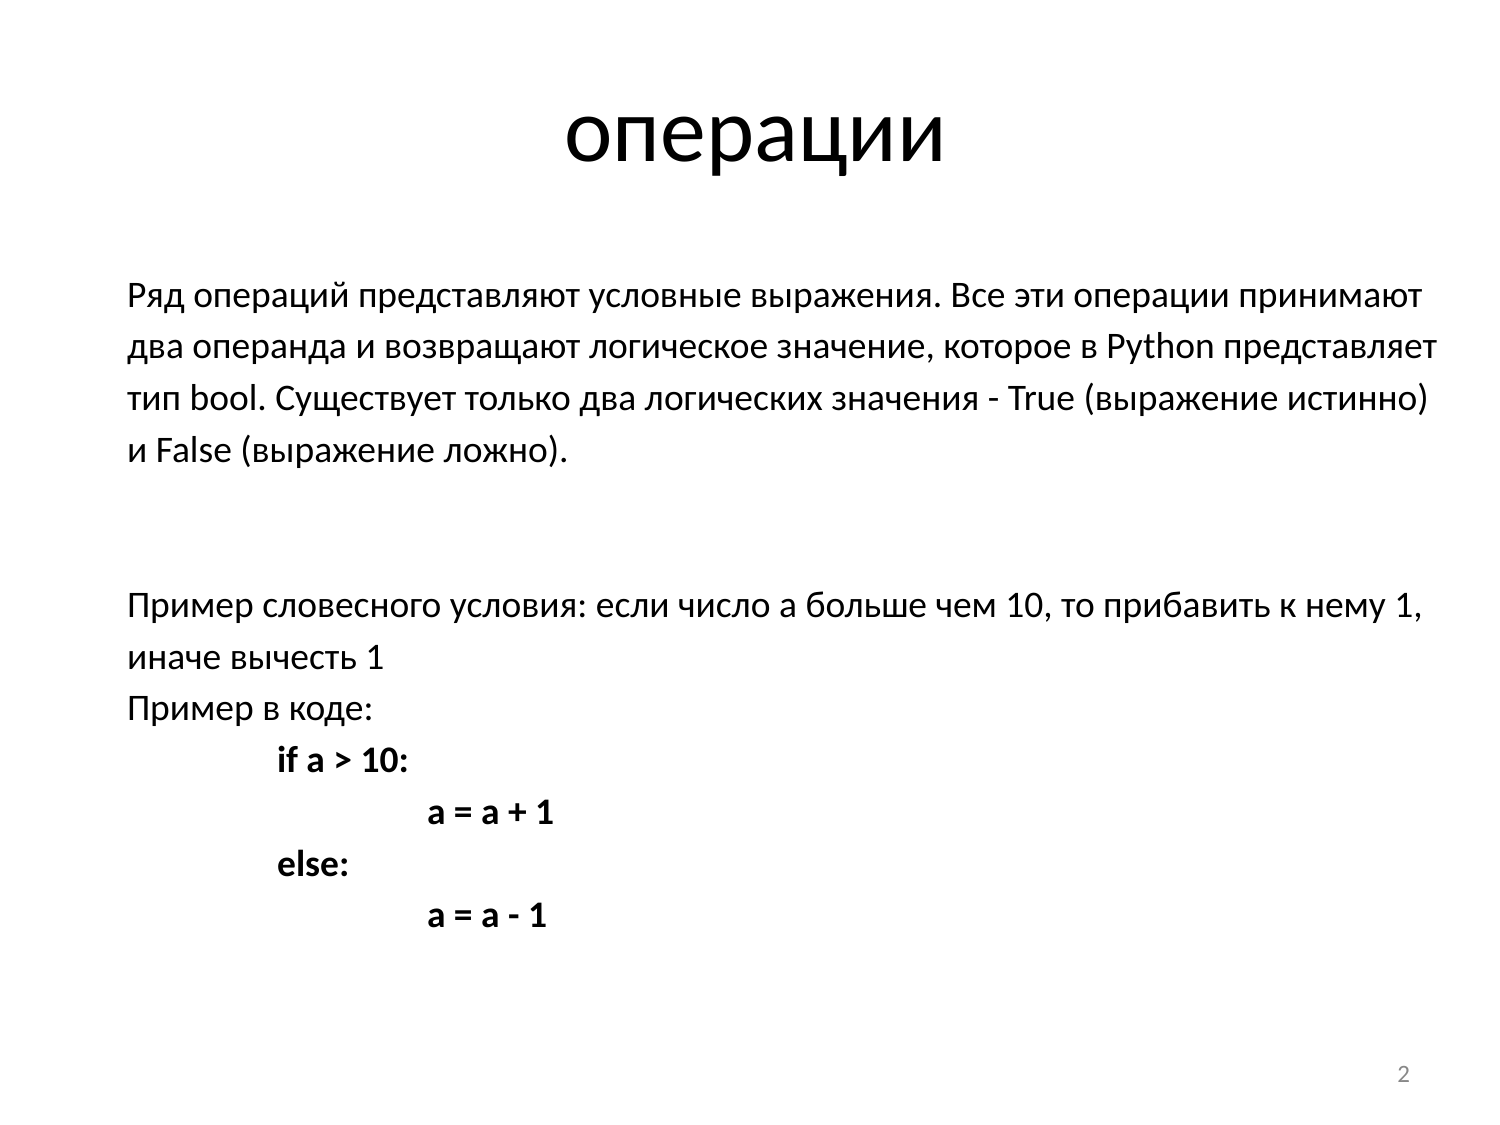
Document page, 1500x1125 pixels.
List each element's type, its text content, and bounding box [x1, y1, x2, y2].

title операции [41, 30, 1471, 219]
text_box Ряд операций представляют условные выражения. Все эти операции принимают два операнда и возвращают логическое значение, которое в Python представляет тип bool. Существует только два логических значения - True (выражение истинно) и False (выражение ложно). Пример словесного условия: если число a больше чем 10, то прибавить к нему 1, иначе вычесть 1 Пример в коде: if a > 10: a = a + 1 else: a = a - 1 [112, 255, 1459, 988]
slide_number ‹#› [1074, 1042, 1425, 1103]
